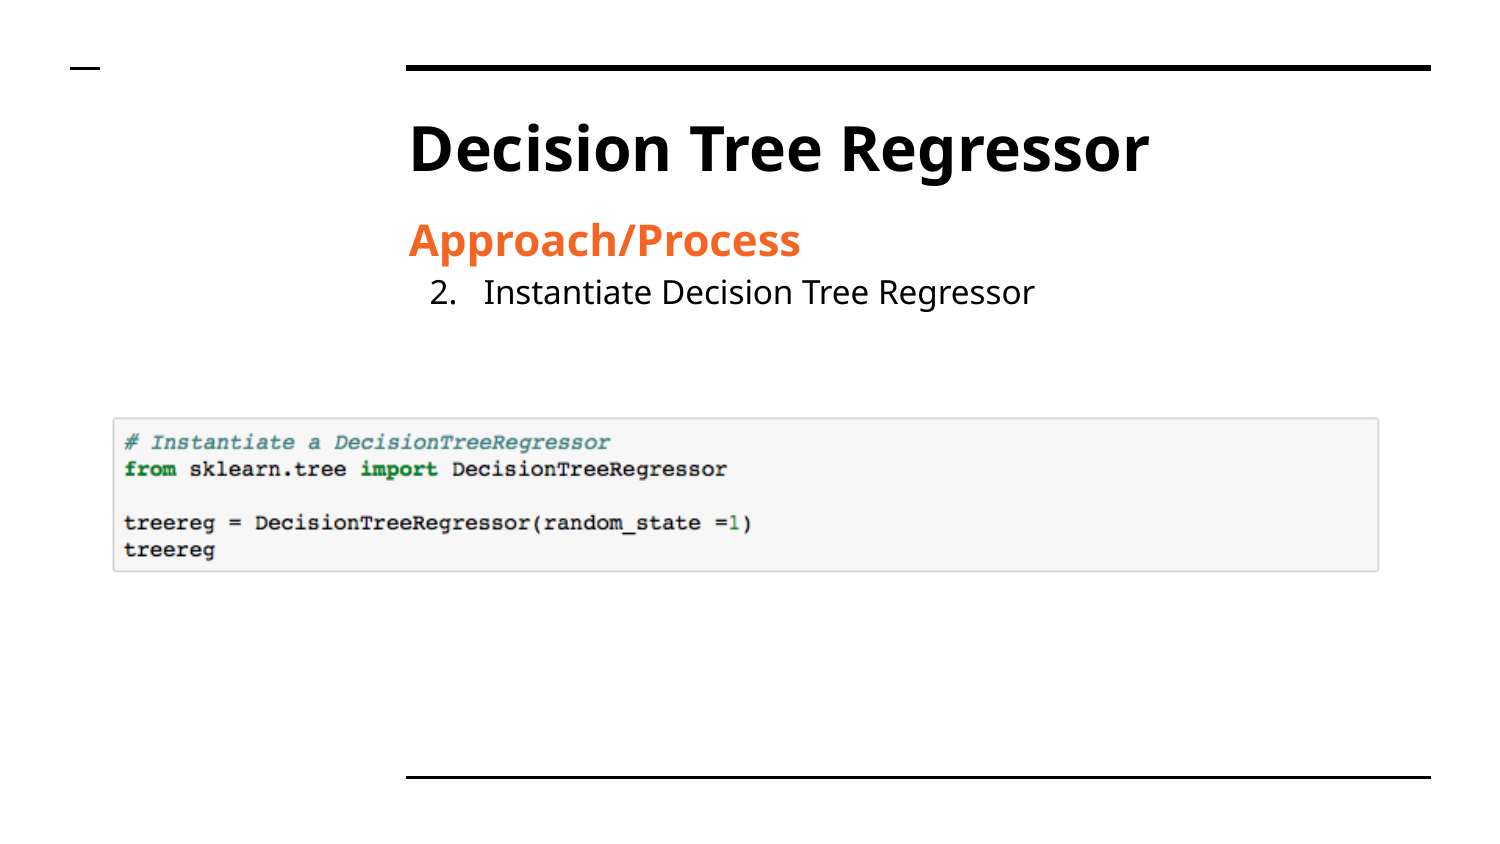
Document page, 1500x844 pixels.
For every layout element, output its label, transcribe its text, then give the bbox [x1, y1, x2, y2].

title Decision Tree Regressor [393, 94, 1431, 190]
list Approach/Process Instantiate Decision Tree Regressor [393, 190, 1431, 786]
picture [102, 413, 1398, 585]
